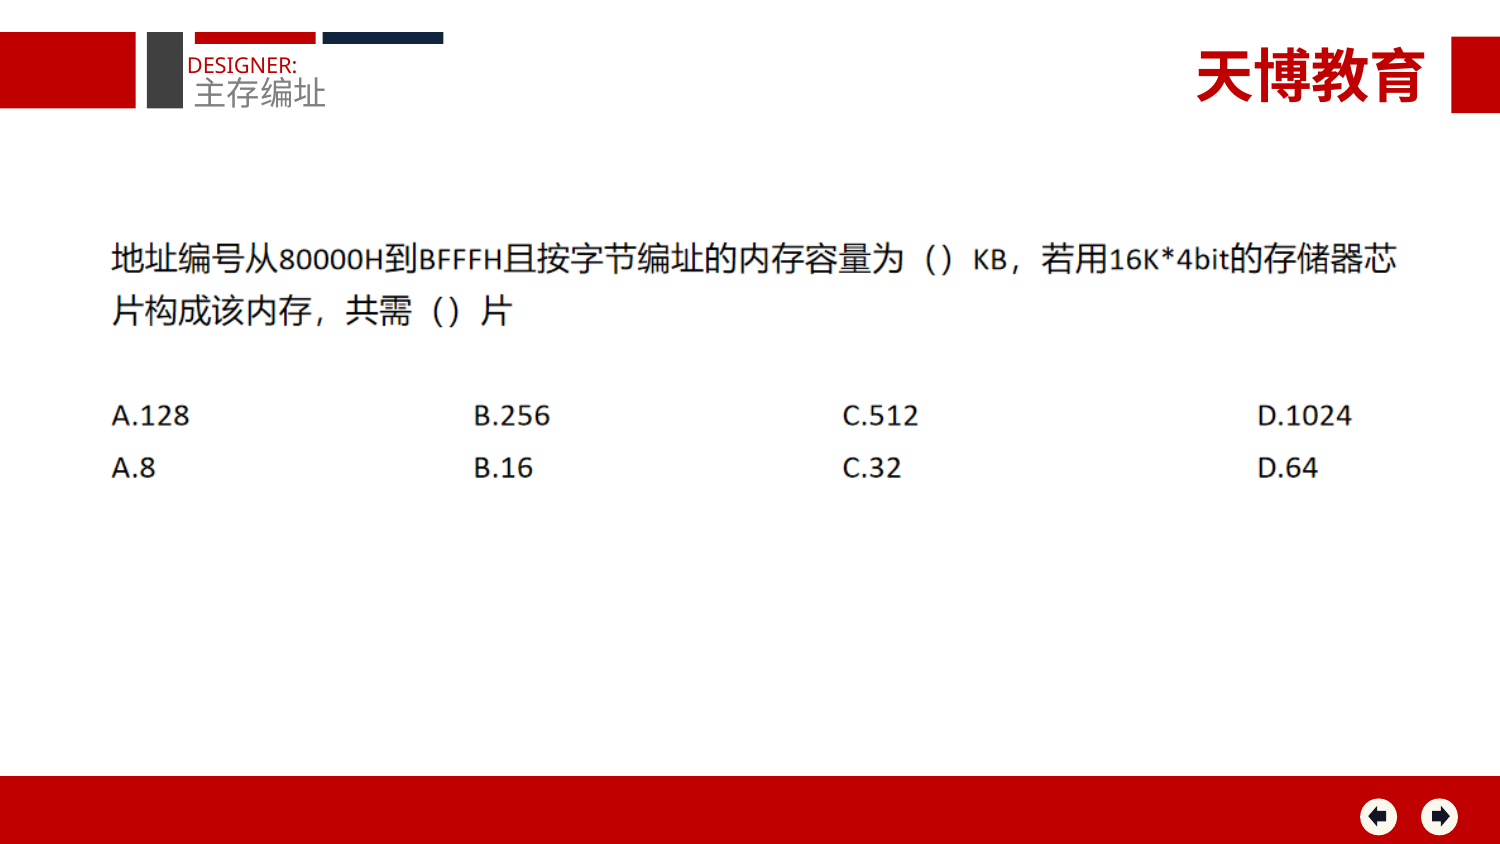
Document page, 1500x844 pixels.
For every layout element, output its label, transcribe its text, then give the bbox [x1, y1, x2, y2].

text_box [194, 31, 444, 45]
text_box DESIGNER: [172, 43, 313, 85]
picture [52, 197, 1466, 588]
text_box 天博教育 [1180, 32, 1444, 117]
text_box 主存编址 [178, 65, 342, 120]
